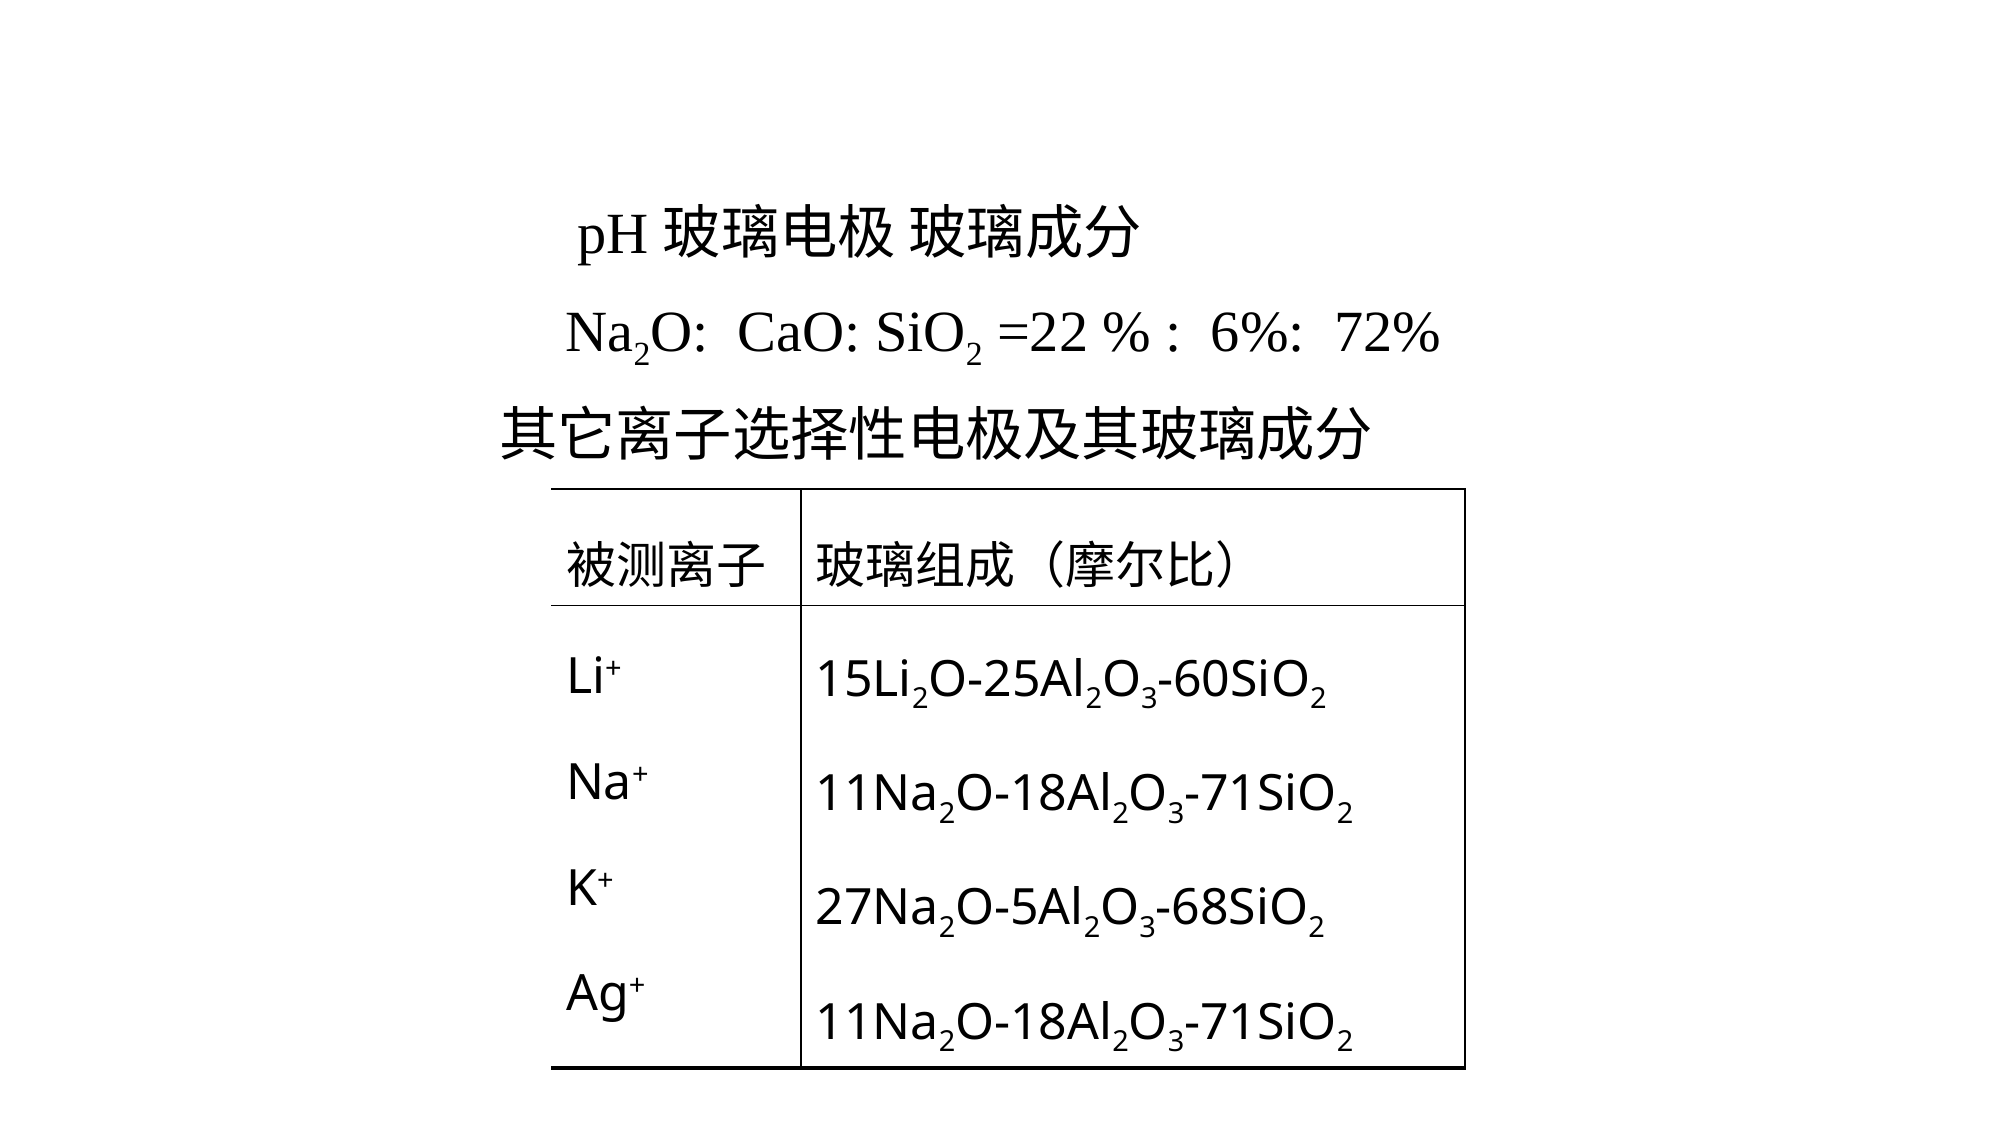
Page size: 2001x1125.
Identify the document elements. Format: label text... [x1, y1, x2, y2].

table_header 被测离子 [551, 490, 800, 605]
table_cell 15Li2O-25Al2O3-60SiO2 11Na2O-18Al2O3-71SiO2 27Na2O-5Al2O3-68SiO2 11Na2O-18Al2O3-71SiO2 [802, 606, 1464, 1066]
text_box pH玻璃电极 玻璃成分 [562, 181, 1260, 273]
table_header 玻璃组成（摩尔比） [802, 490, 1464, 605]
text_box 其它离子选择性电极及其玻璃成分 [484, 383, 1431, 475]
table_cell Li+ Na+ K+ Ag+ [551, 606, 800, 1066]
text_box Na2O: CaO: SiO2 =22 % : 6%: 72% [551, 277, 1491, 380]
